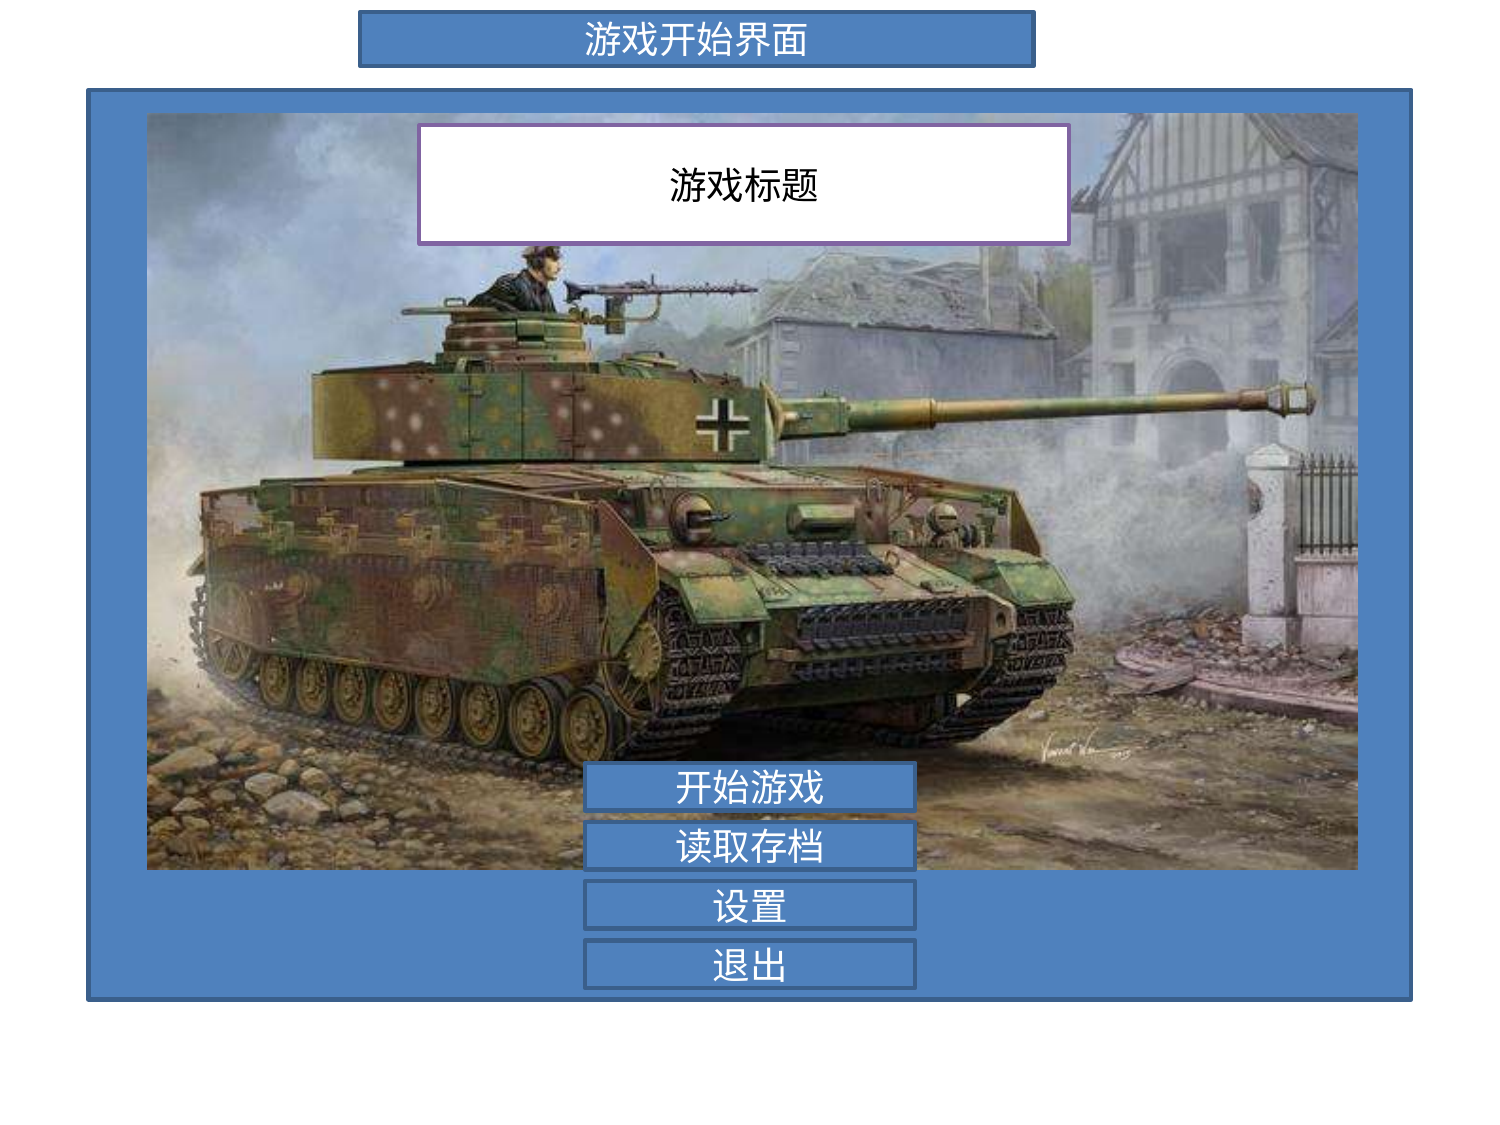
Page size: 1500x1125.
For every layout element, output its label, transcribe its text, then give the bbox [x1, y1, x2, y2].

text_box 游戏开始界面 [358, 10, 1036, 68]
text_box [86, 88, 1413, 1002]
text_box 设置 [583, 879, 917, 931]
picture [147, 113, 1358, 870]
text_box 退出 [583, 938, 917, 990]
